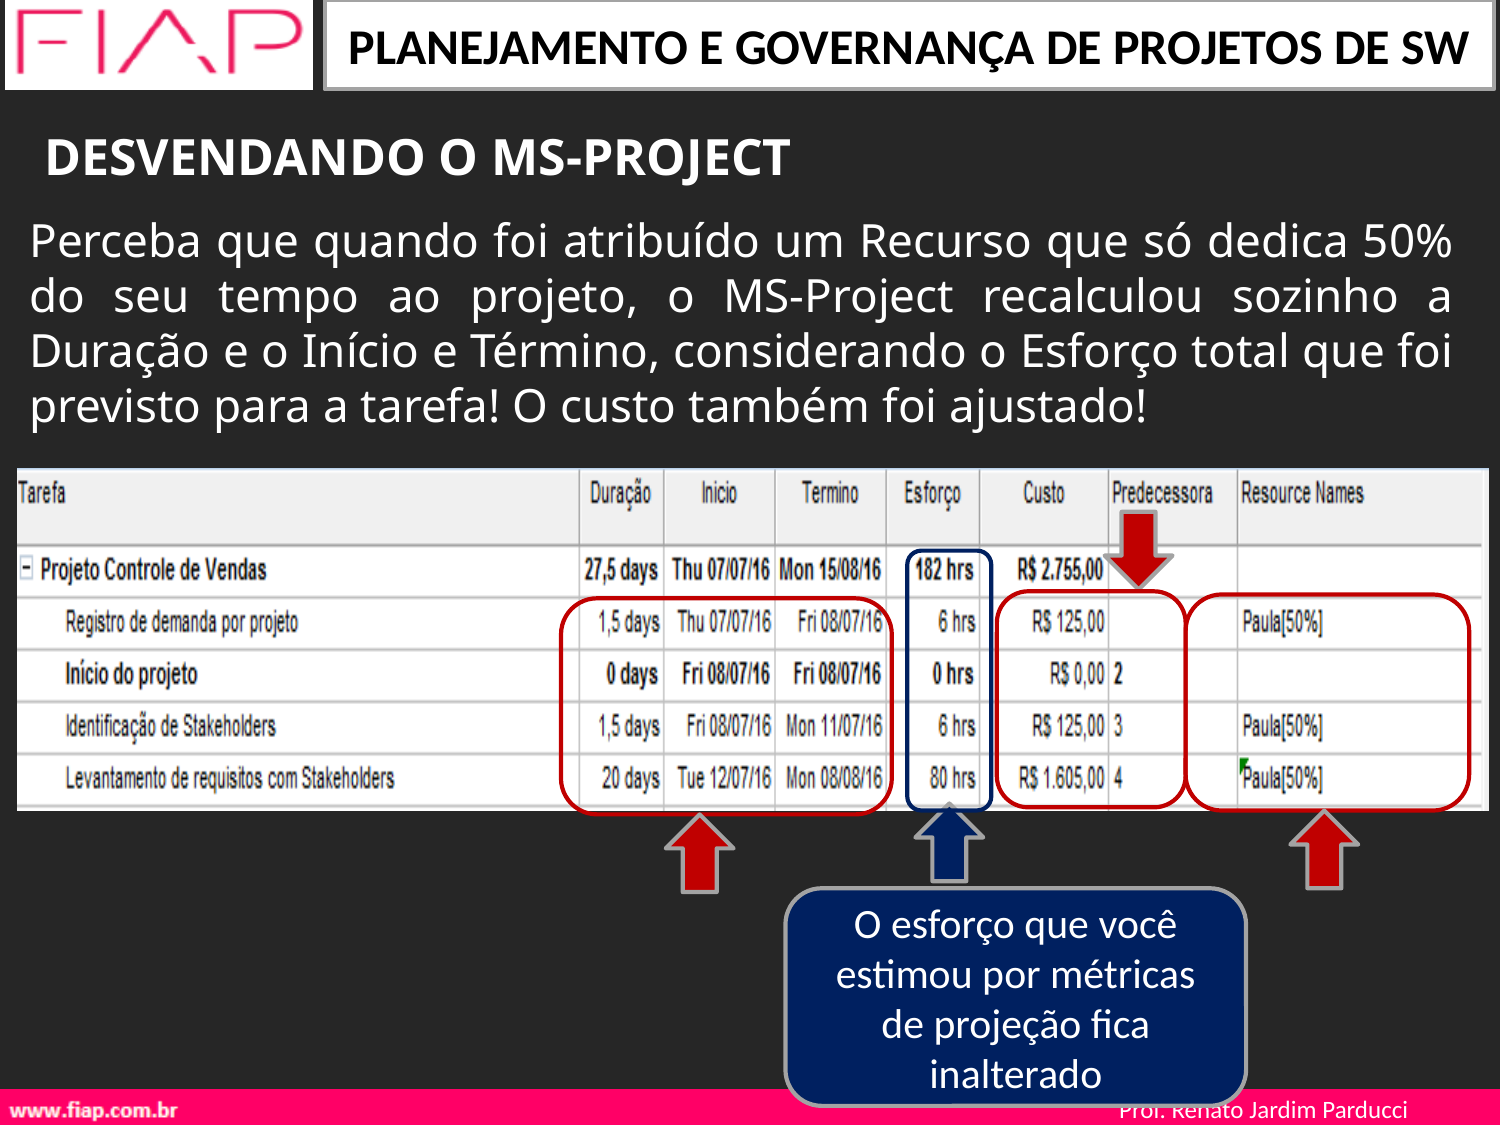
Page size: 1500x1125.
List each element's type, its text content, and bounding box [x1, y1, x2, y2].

text_box DESVENDANDO O MS-PROJECT [29, 118, 1413, 186]
text_box Perceba que quando foi atribuído um Recurso que só dedica 50% do seu tempo ao projeto, o MS-Project recalculou sozinho a Duração e o Início e Término, considerando o Esforço total que foi previsto para a tarefa! O custo também foi ajustado! [14, 204, 1470, 432]
text_box [913, 818, 986, 884]
picture [17, 467, 1489, 811]
text_box O esforço que você estimou por métricas de projeção fica inalterado [783, 886, 1249, 1108]
text_box [663, 818, 736, 895]
text_box [1288, 818, 1361, 891]
